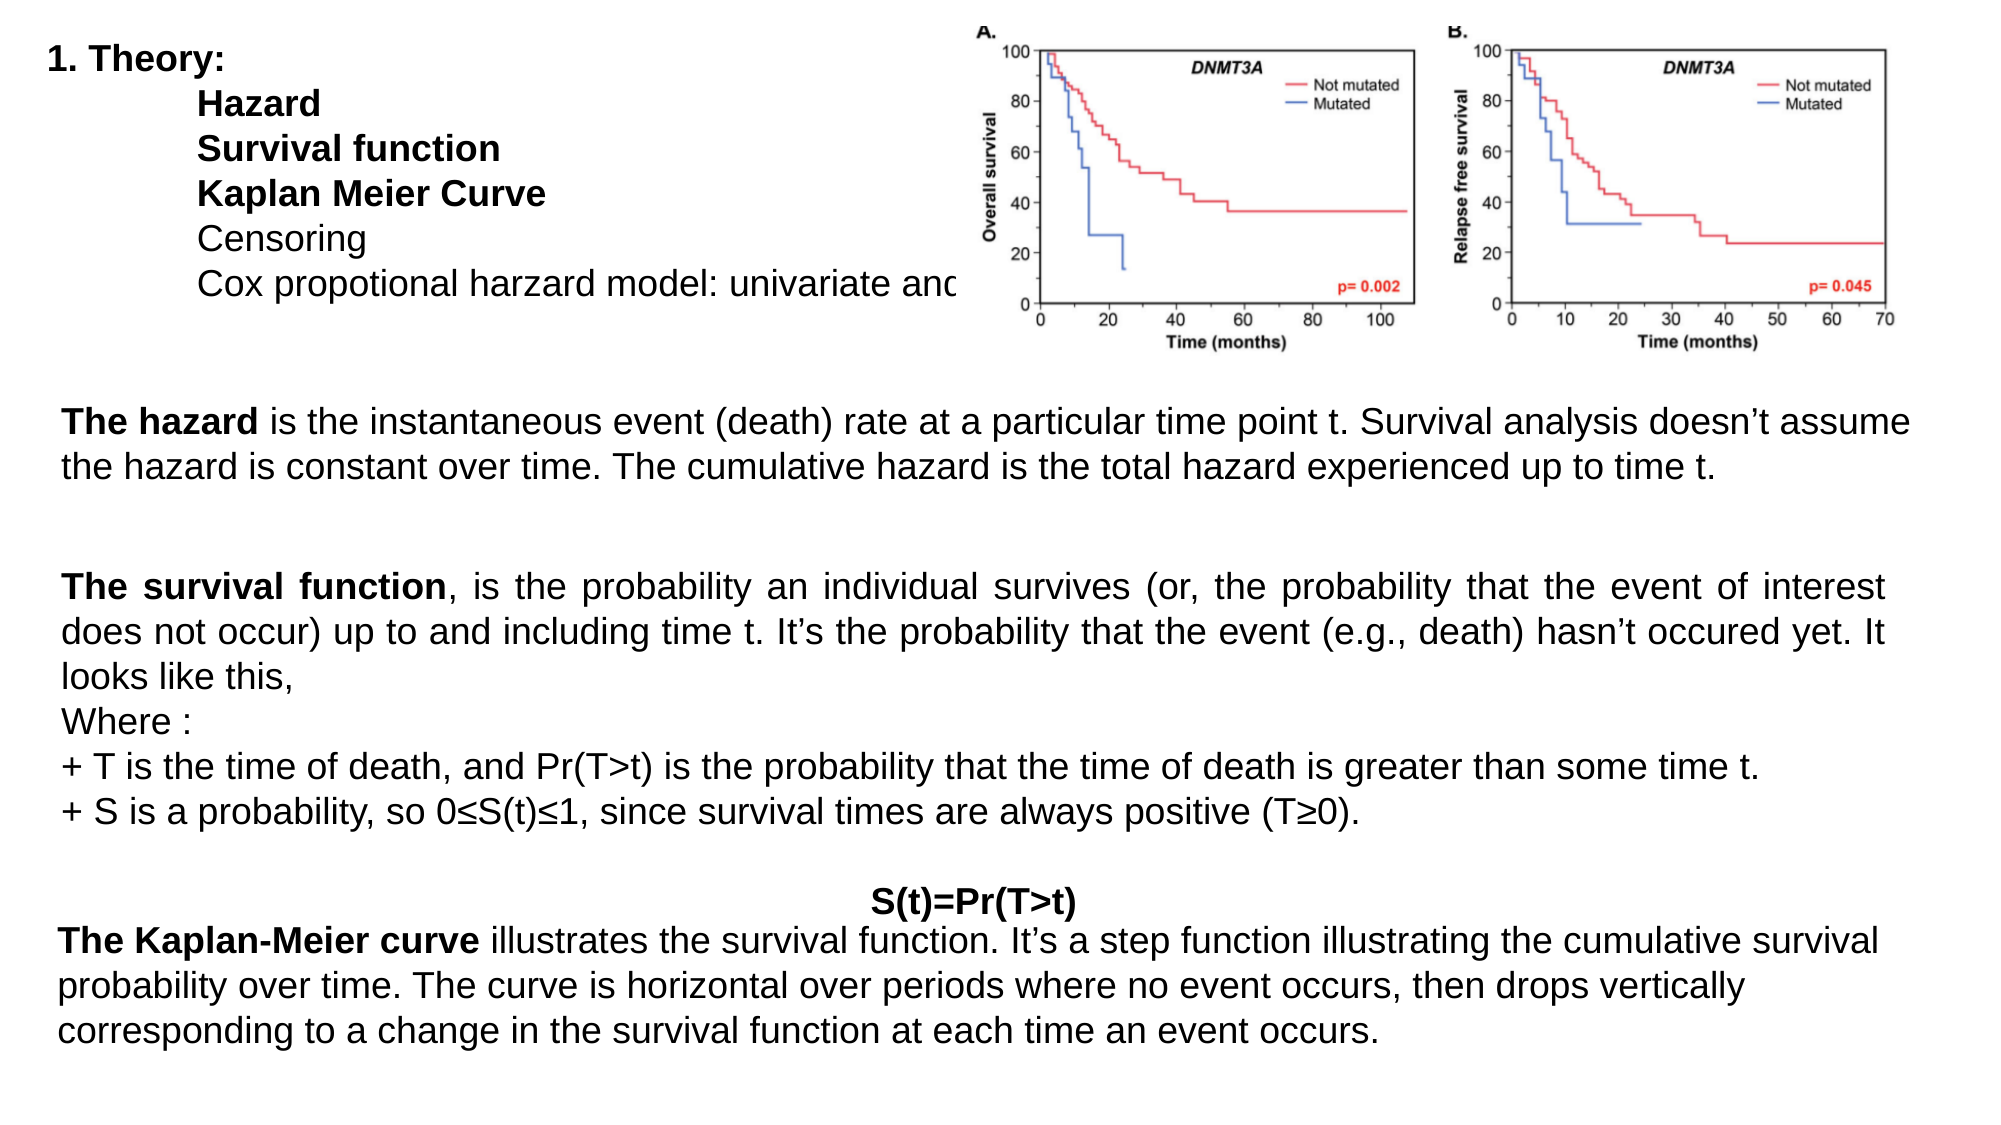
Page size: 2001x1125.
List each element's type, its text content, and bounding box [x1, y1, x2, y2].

text_box The Kaplan-Meier curve illustrates the survival function. It’s a step function illustrating the cumulative survival probability over time. The curve is horizontal over periods where no event occurs, then drops vertically corresponding to a change in the survival function at each time an event occurs. [42, 908, 1912, 1059]
text_box The hazard is the instantaneous event (death) rate at a particular time point t. Survival analysis doesn’t assume the hazard is constant over time. The cumulative hazard is the total hazard experienced up to time t. [46, 389, 1939, 494]
picture [956, 26, 1912, 359]
text_box The survival function, is the probability an individual survives (or, the probability that the event of interest does not occur) up to and including time t. It’s the probability that the event (e.g., death) hasn’t occured yet. It looks like this, Where : + T is the time of death, and Pr(T>t) is the probability that the time of death is greater than some time t. + S is a probability, so 0≤S(t)≤1, since survival times are always positive (T≥0). S(t)=Pr(T>t) [46, 554, 1901, 908]
text_box 1. Theory: Hazard Survival function Kaplan Meier Curve Censoring Cox propotional harzard model: univariate and multivariate analysis [32, 26, 956, 312]
